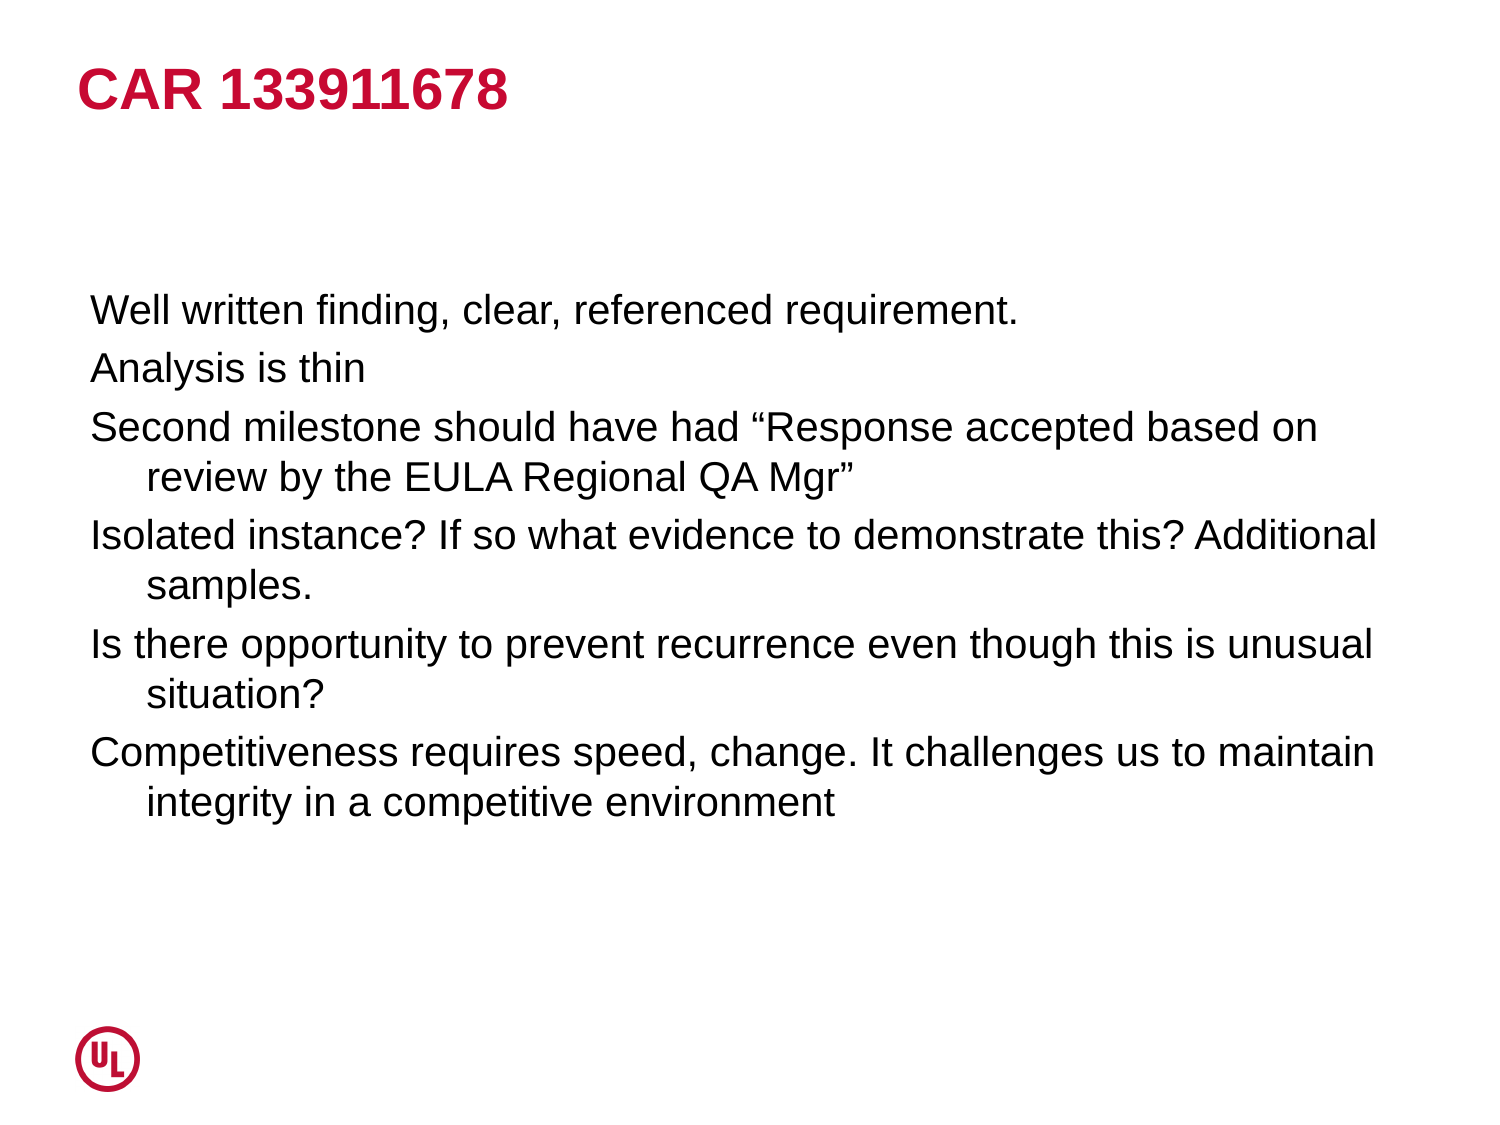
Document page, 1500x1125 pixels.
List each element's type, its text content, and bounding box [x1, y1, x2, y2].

list Well written finding, clear, referenced requirement. Analysis is thin Second milestone should have had “Response accepted based on review by the EULA Regional QA Mgr” Isolated instance? If so what evidence to demonstrate this? Additional samples. Is there opportunity to prevent recurrence even though this is unusual situation? Competitiveness requires speed, change. It challenges us to maintain integrity in a competitive environment [75, 275, 1425, 1125]
title CAR 133911678 [62, 43, 1413, 232]
